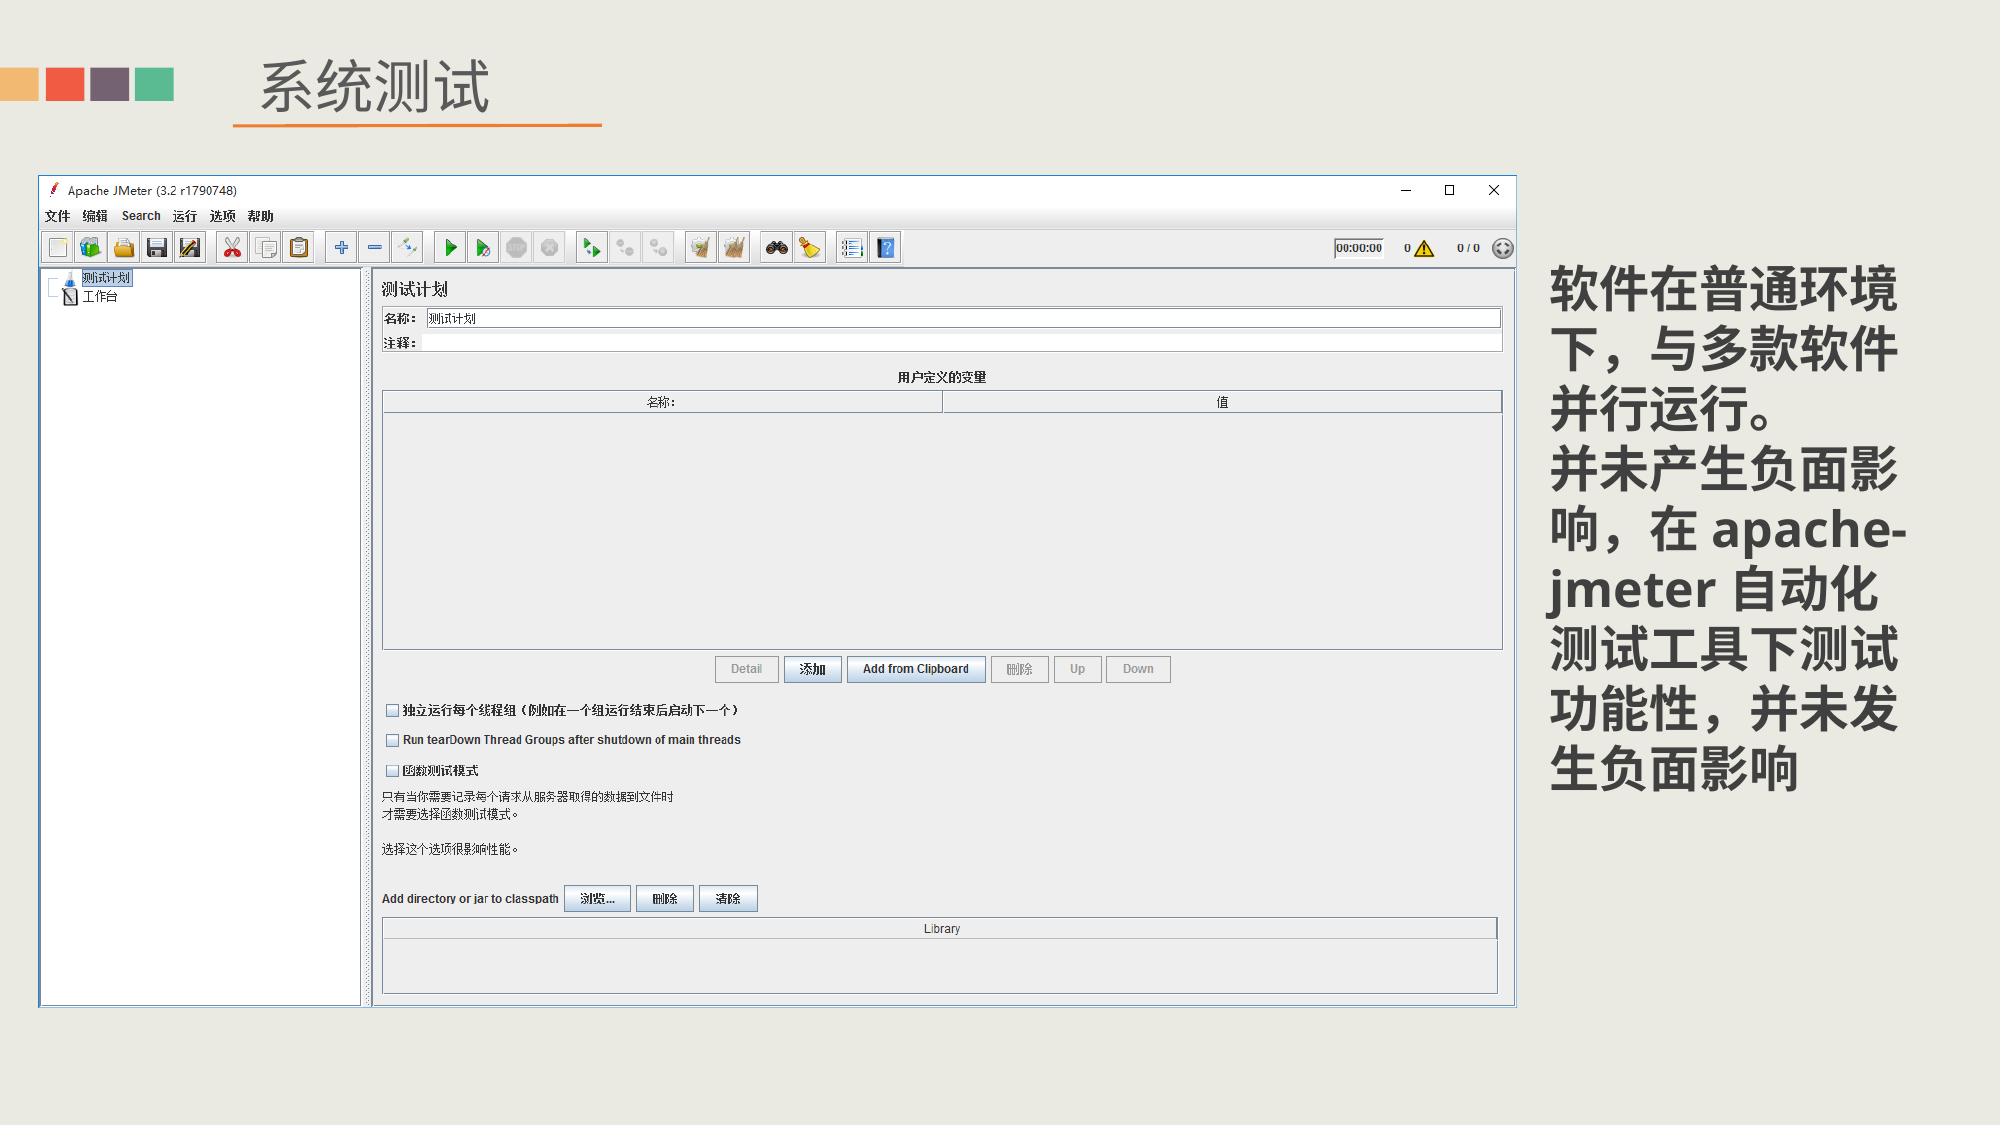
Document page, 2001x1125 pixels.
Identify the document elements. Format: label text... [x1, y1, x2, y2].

text_box 软件在普通环境下，与多款软件并行运行。 并未产生负面影响，在apache-jmeter自动化测试工具下测试功能性，并未发生负面影响 [1534, 250, 1929, 806]
picture [38, 175, 1517, 1008]
text_box 系统测试 [257, 50, 1230, 121]
